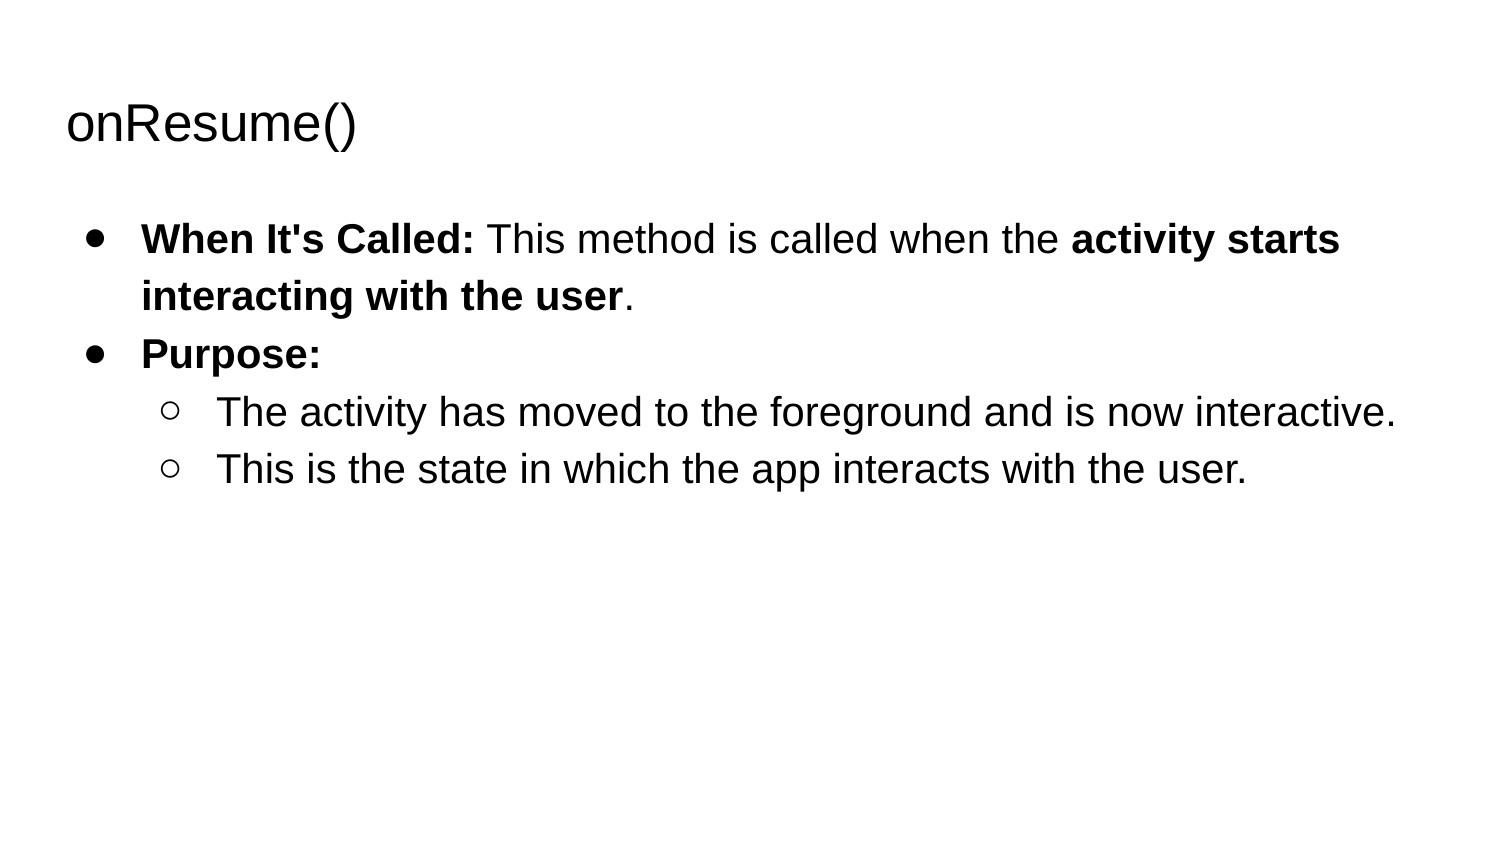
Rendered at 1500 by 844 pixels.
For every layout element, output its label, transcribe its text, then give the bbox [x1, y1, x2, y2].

title onResume() [51, 72, 1449, 167]
list When It's Called: This method is called when the activity starts interacting with the user. Purpose: The activity has moved to the foreground and is now interactive. This is the state in which the app interacts with the user. [51, 189, 1449, 750]
